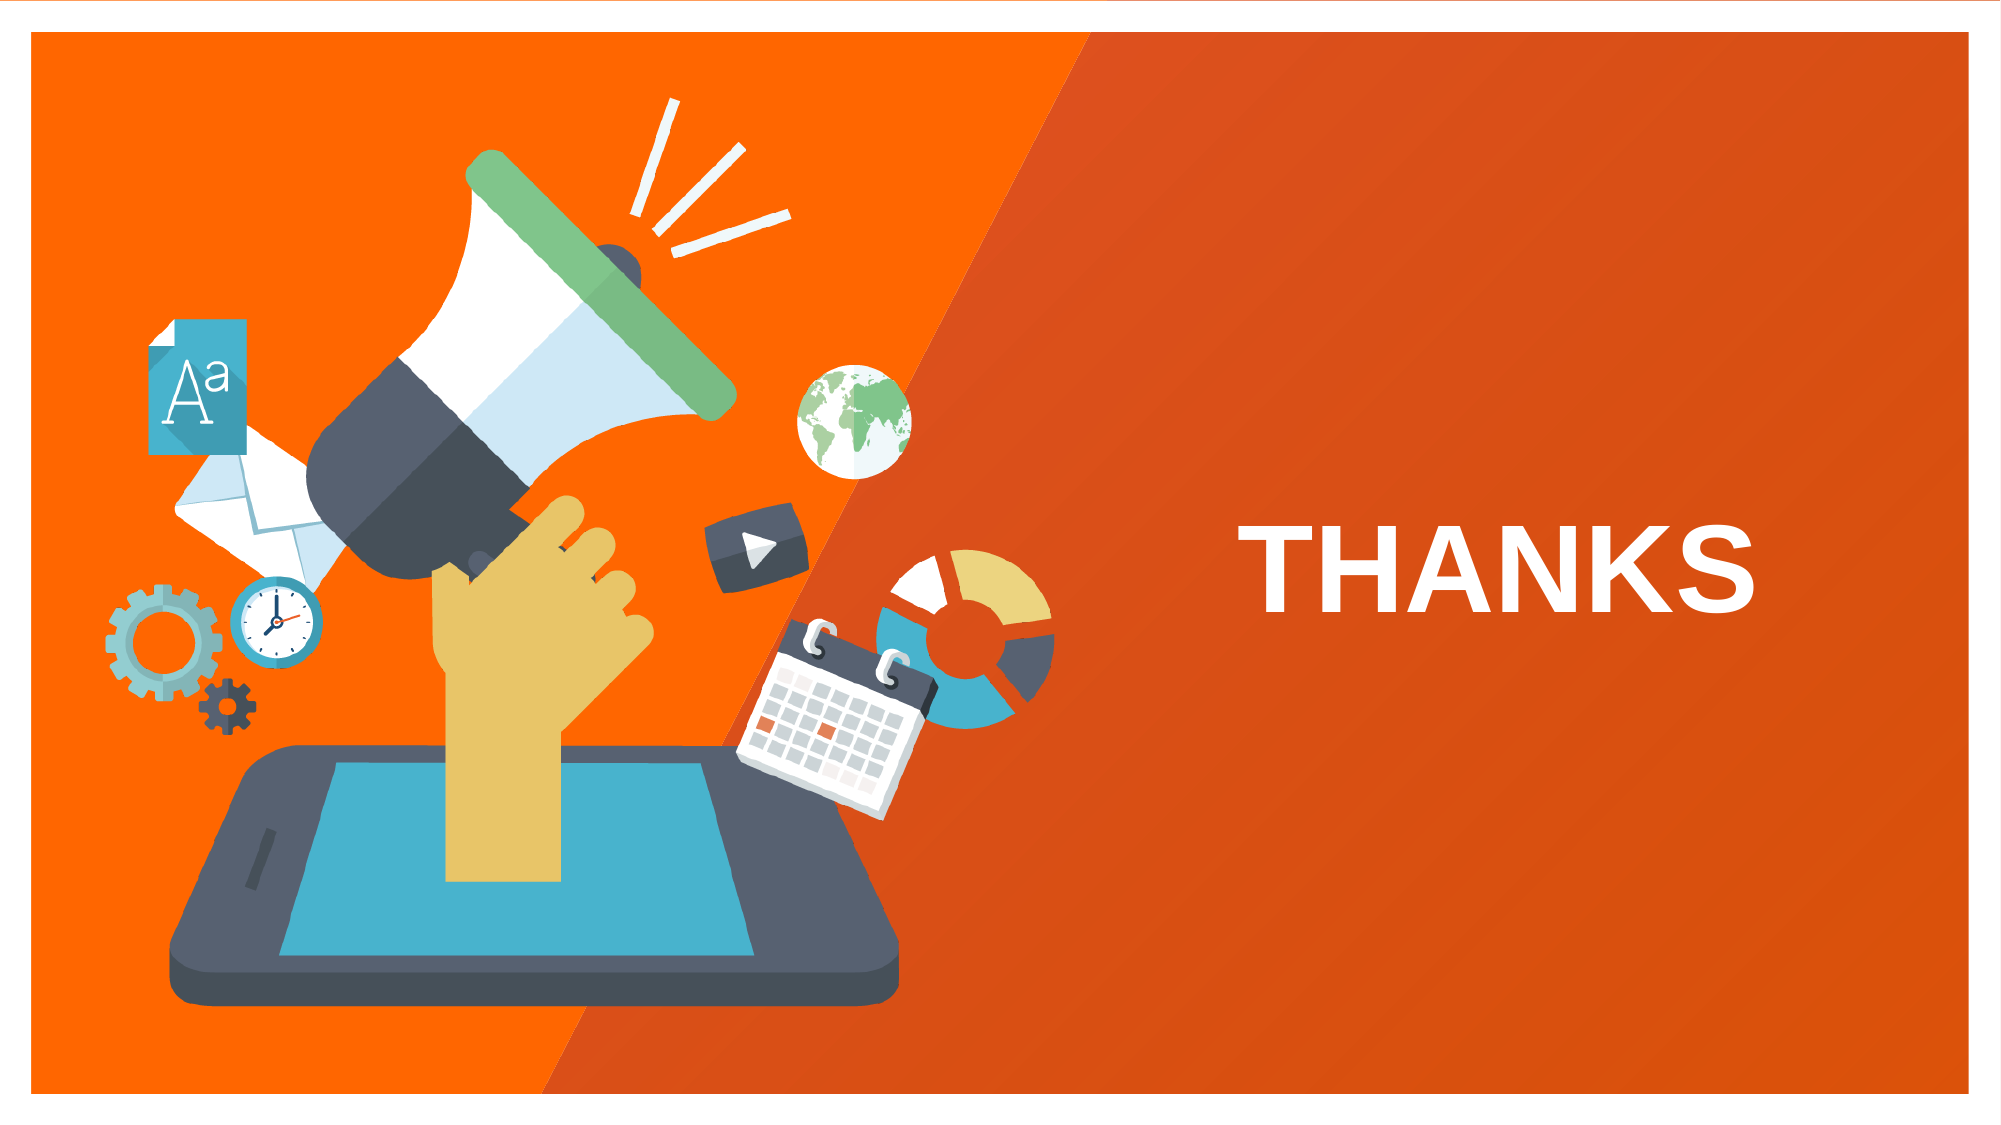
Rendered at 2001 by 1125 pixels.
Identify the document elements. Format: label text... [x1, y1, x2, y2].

title THANKS [1082, 497, 1914, 628]
picture [1, 0, 1127, 1125]
